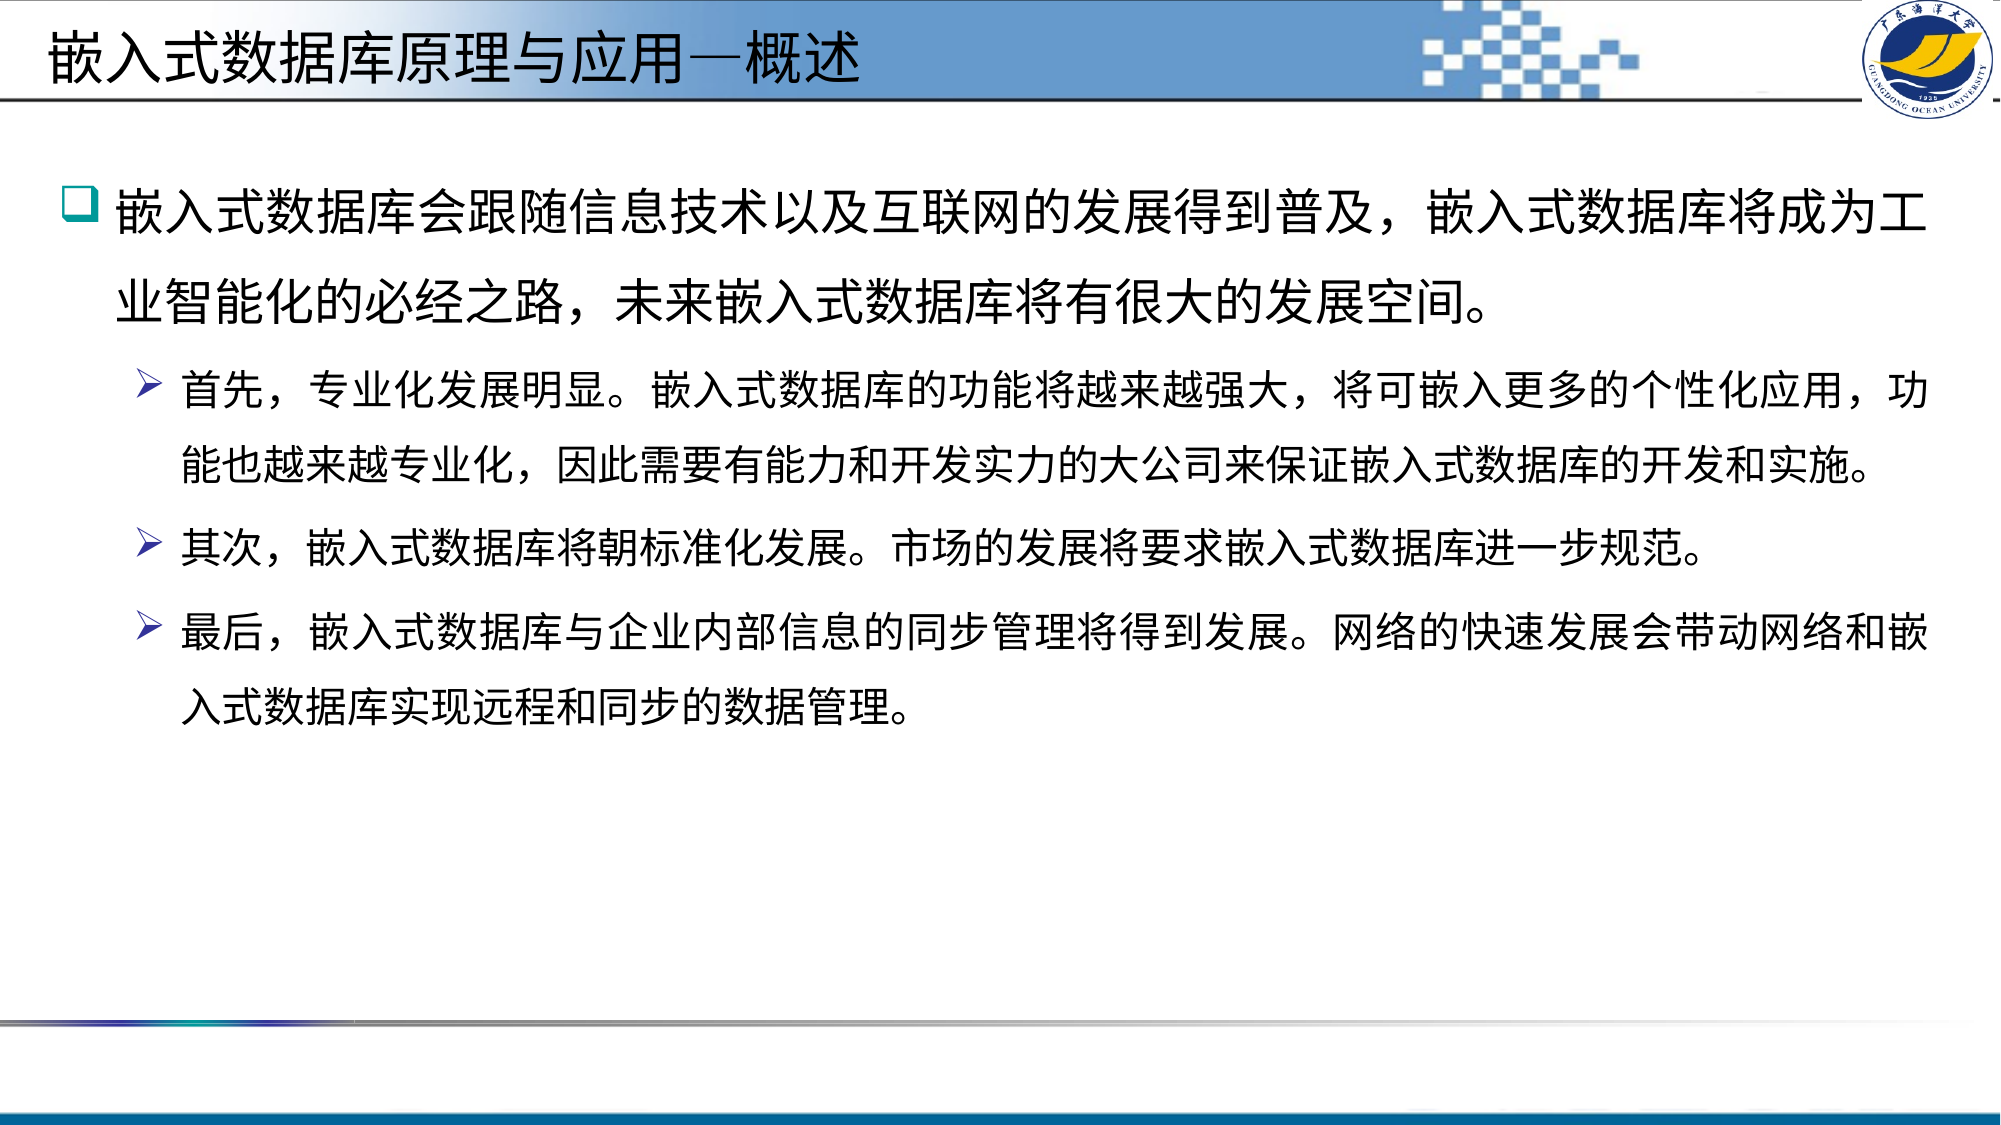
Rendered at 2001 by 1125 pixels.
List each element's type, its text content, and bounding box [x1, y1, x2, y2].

text_box 嵌入式数据库原理与应用—概述 [31, 13, 1142, 99]
picture [0, 0, 2001, 1115]
title [7, 4, 1808, 99]
list 嵌入式数据库会跟随信息技术以及互联网的发展得到普及，嵌入式数据库将成为工业智能化的必经之路，未来嵌入式数据库将有很大的发展空间。 首先，专业化发展明显。嵌入式数据库的功能将越来越强大，将可嵌入更多的个性化应用，功能也越来越专业化，因此需要有能力和开发实力的大公司来保证嵌入式数据库的开发和实施。 其次，嵌入式数据库将朝标准化发展。市场的发展将要求嵌入式数据库进一步规范。 最后，嵌入式数据库与企业内部信息的同步管理将得到发展。网络的快速发展会带动网络和嵌入式数据库实现远程和同步的数据管理。 [43, 143, 1945, 982]
